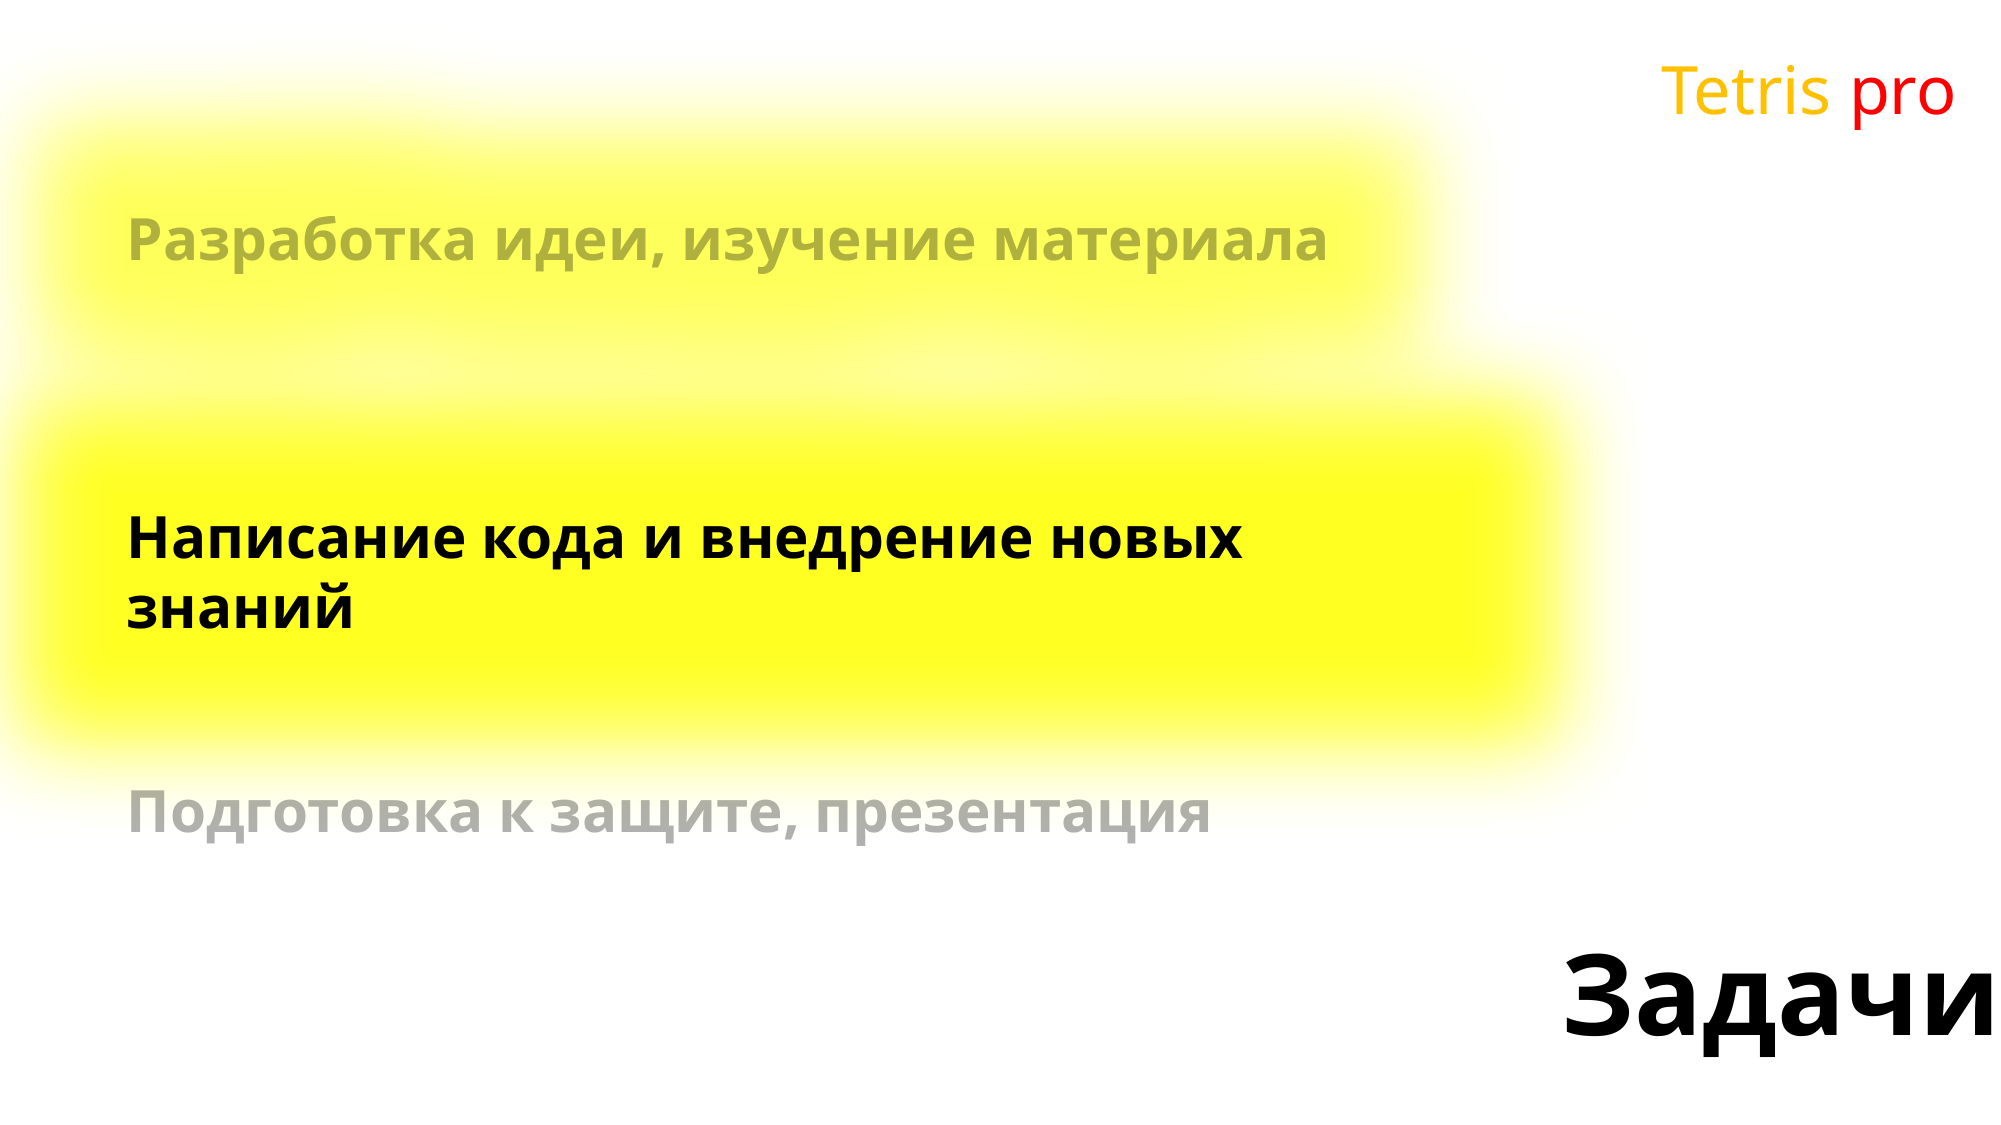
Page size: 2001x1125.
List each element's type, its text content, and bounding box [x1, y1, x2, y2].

text_box Разработка идеи, изучение материала [111, 195, 1465, 323]
text_box Задачи [1546, 915, 2000, 1066]
text_box Tetris pro [1631, 40, 2000, 136]
text_box Tetris pro [74, 431, 1504, 669]
text_box Подготовка к защите, презентация [111, 766, 1465, 852]
text_box Написание кода и внедрение новых знаний [111, 492, 1465, 648]
